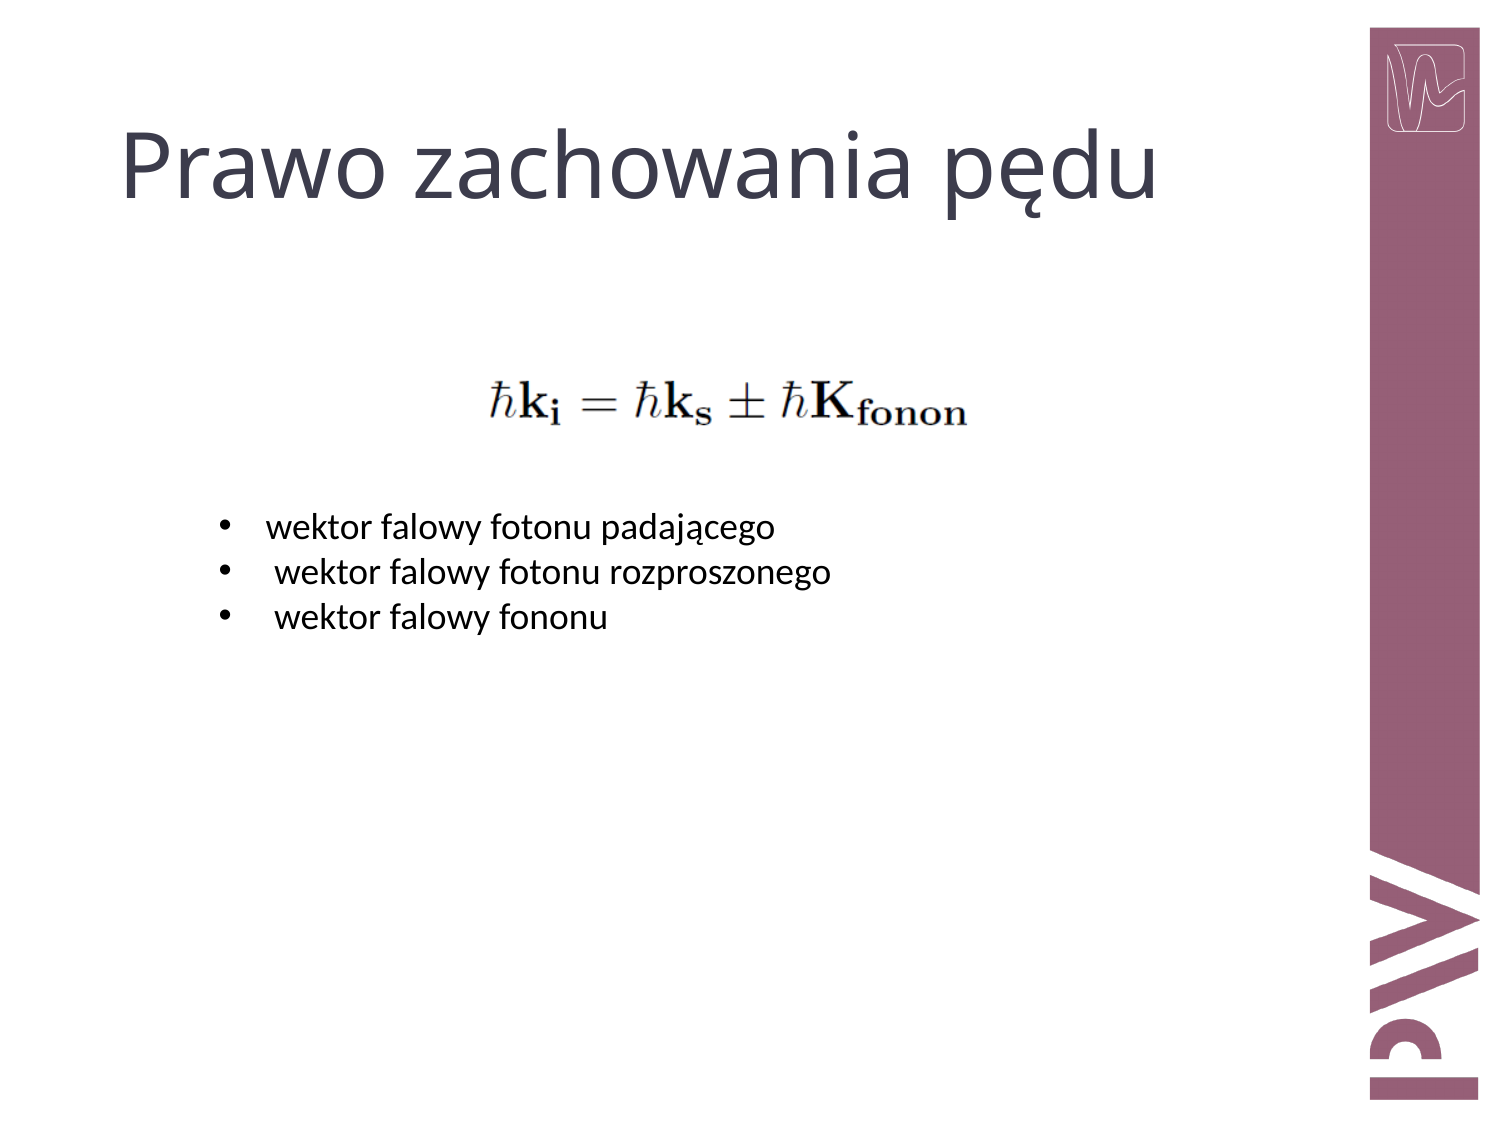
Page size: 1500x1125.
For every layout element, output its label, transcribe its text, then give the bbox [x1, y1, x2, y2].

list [459, 357, 987, 467]
title Prawo zachowania pędu [103, 59, 1343, 278]
picture [1369, 0, 1500, 1125]
